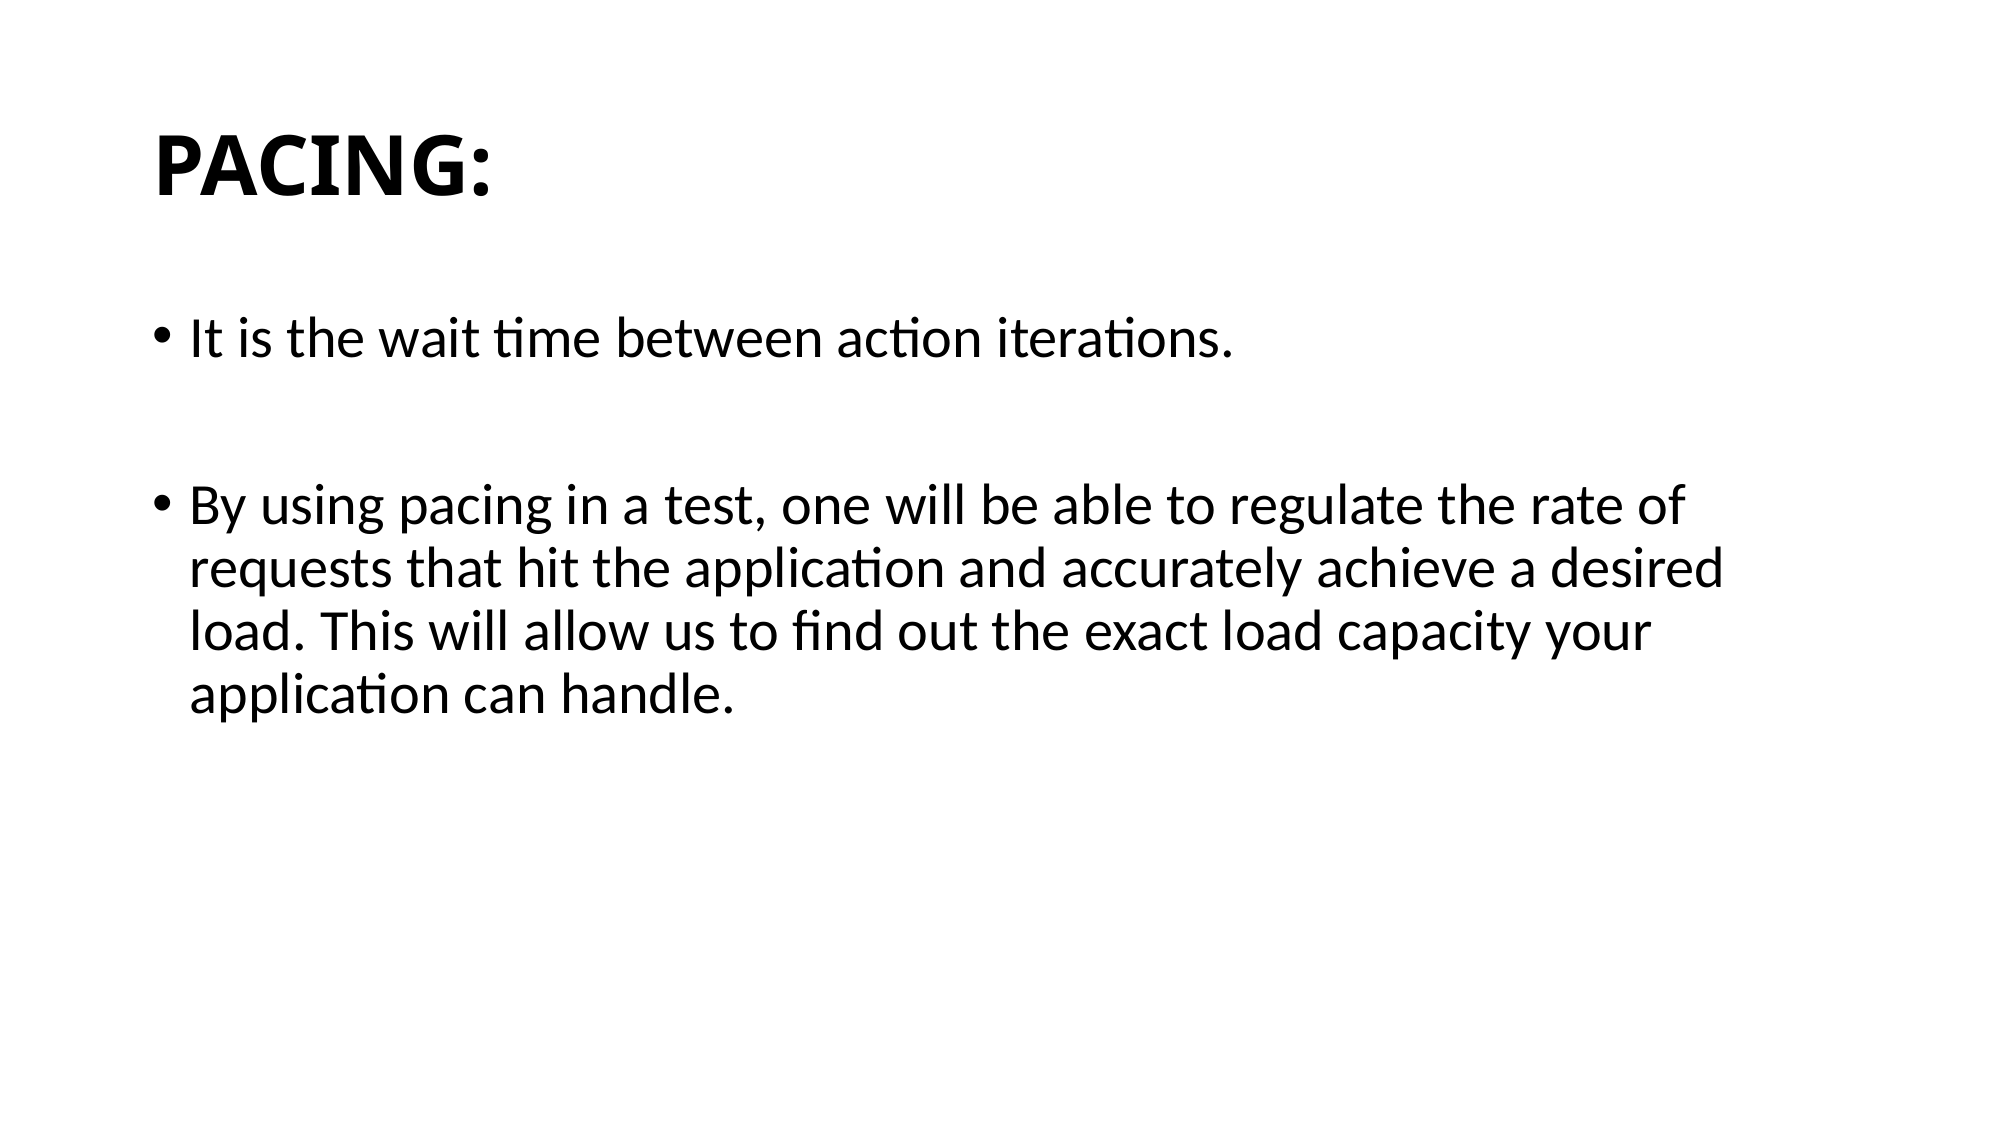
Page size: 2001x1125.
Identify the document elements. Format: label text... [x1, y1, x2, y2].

title PACING: [137, 59, 1863, 278]
list It is the wait time between action iterations. By using pacing in a test, one will be able to regulate the rate of requests that hit the application and accurately achieve a desired load. This will allow us to find out the exact load capacity your application can handle. [137, 299, 1863, 1014]
